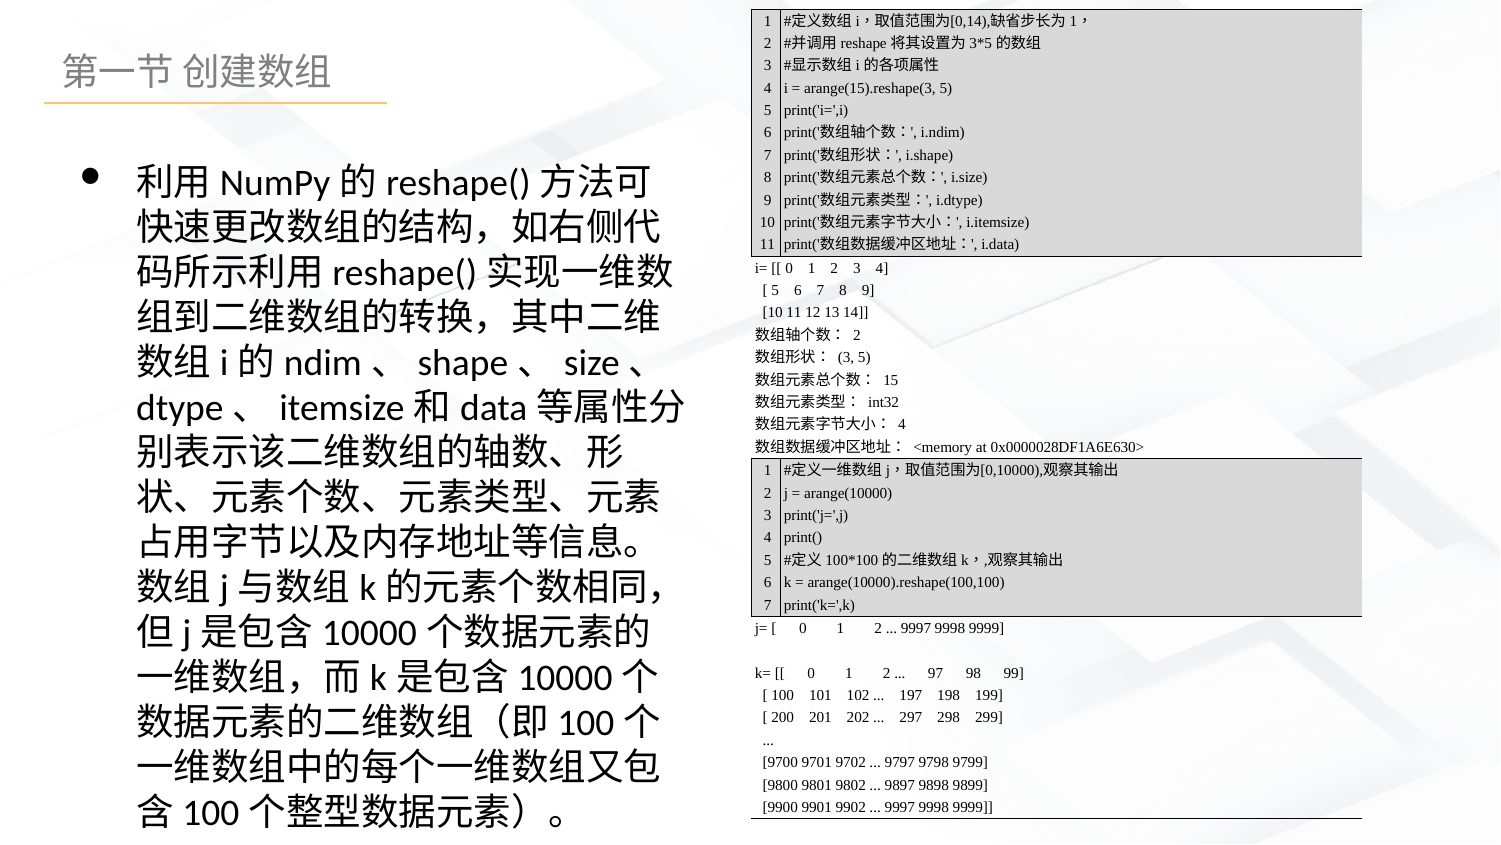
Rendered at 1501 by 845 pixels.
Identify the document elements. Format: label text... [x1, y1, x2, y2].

picture [738, 8, 1377, 844]
text_box 利用NumPy的reshape()方法可快速更改数组的结构，如右侧代码所示利用reshape()实现一维数组到二维数组的转换，其中二维数组i的ndim、shape、size、dtype、itemsize和data等属性分别表示该二维数组的轴数、形状、元素个数、元素类型、元素占用字节以及内存地址等信息。数组j与数组k的元素个数相同，但j是包含10000个数据元素的一维数组，而k是包含10000个数据元素的二维数组（即100个一维数组中的每个一维数组又包含100个整型数据元素）。 [65, 150, 703, 840]
